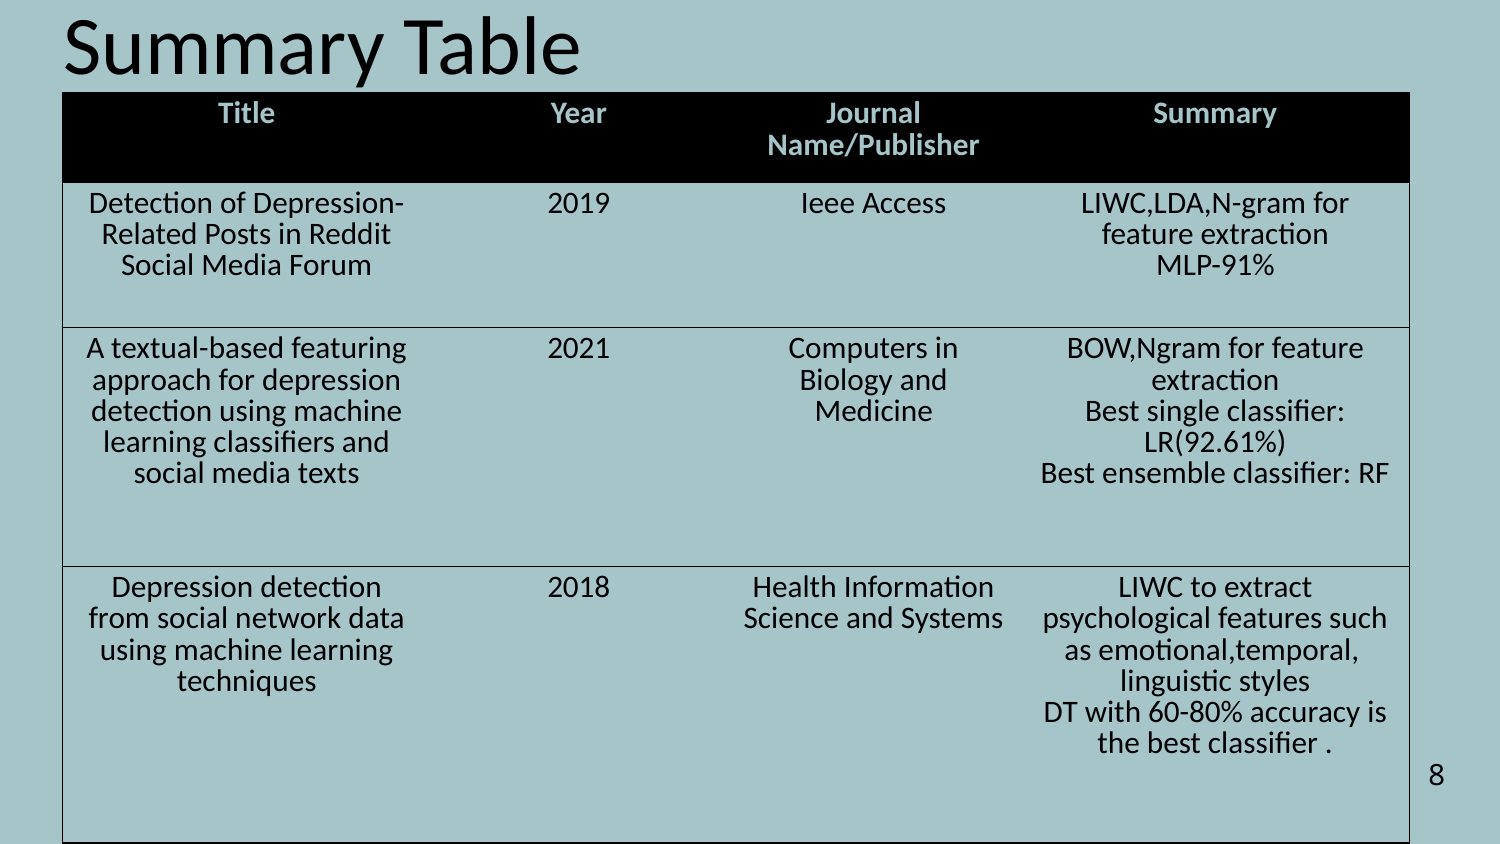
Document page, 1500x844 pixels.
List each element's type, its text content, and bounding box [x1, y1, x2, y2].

title Summary Table [48, 0, 1312, 70]
table_cell Computers in Biology and Medicine [726, 328, 1021, 566]
table_cell Detection of Depression-Related Posts in Reddit Social Media Forum [63, 183, 431, 327]
table_header Journal Name/Publisher [726, 93, 1021, 182]
table_cell Health Information Science and Systems [726, 567, 1021, 842]
table_cell LIWC to extract psychological features such as emotional,temporal, linguistic styles DT with 60-80% accuracy is the best classifier . [1021, 567, 1409, 842]
table_cell Depression detection from social network data using machine learning techniques [63, 567, 431, 842]
slide_number 8 [1410, 741, 1485, 806]
table_cell LIWC,LDA,N-gram for feature extraction MLP-91% [1021, 183, 1409, 327]
table_cell 2021 [431, 328, 726, 566]
table_cell A textual-based featuring approach for depression detection using machine learning classifiers and social media texts [63, 328, 431, 566]
table_cell 2018 [431, 567, 726, 842]
table_header Title [63, 93, 431, 182]
table_cell 2019 [431, 183, 726, 327]
table_cell Ieee Access [726, 183, 1021, 327]
table_header Year [431, 93, 726, 182]
table_header Summary [1021, 93, 1409, 182]
table_cell BOW,Ngram for feature extraction Best single classifier: LR(92.61%) Best ensemble classifier: RF [1021, 328, 1409, 566]
